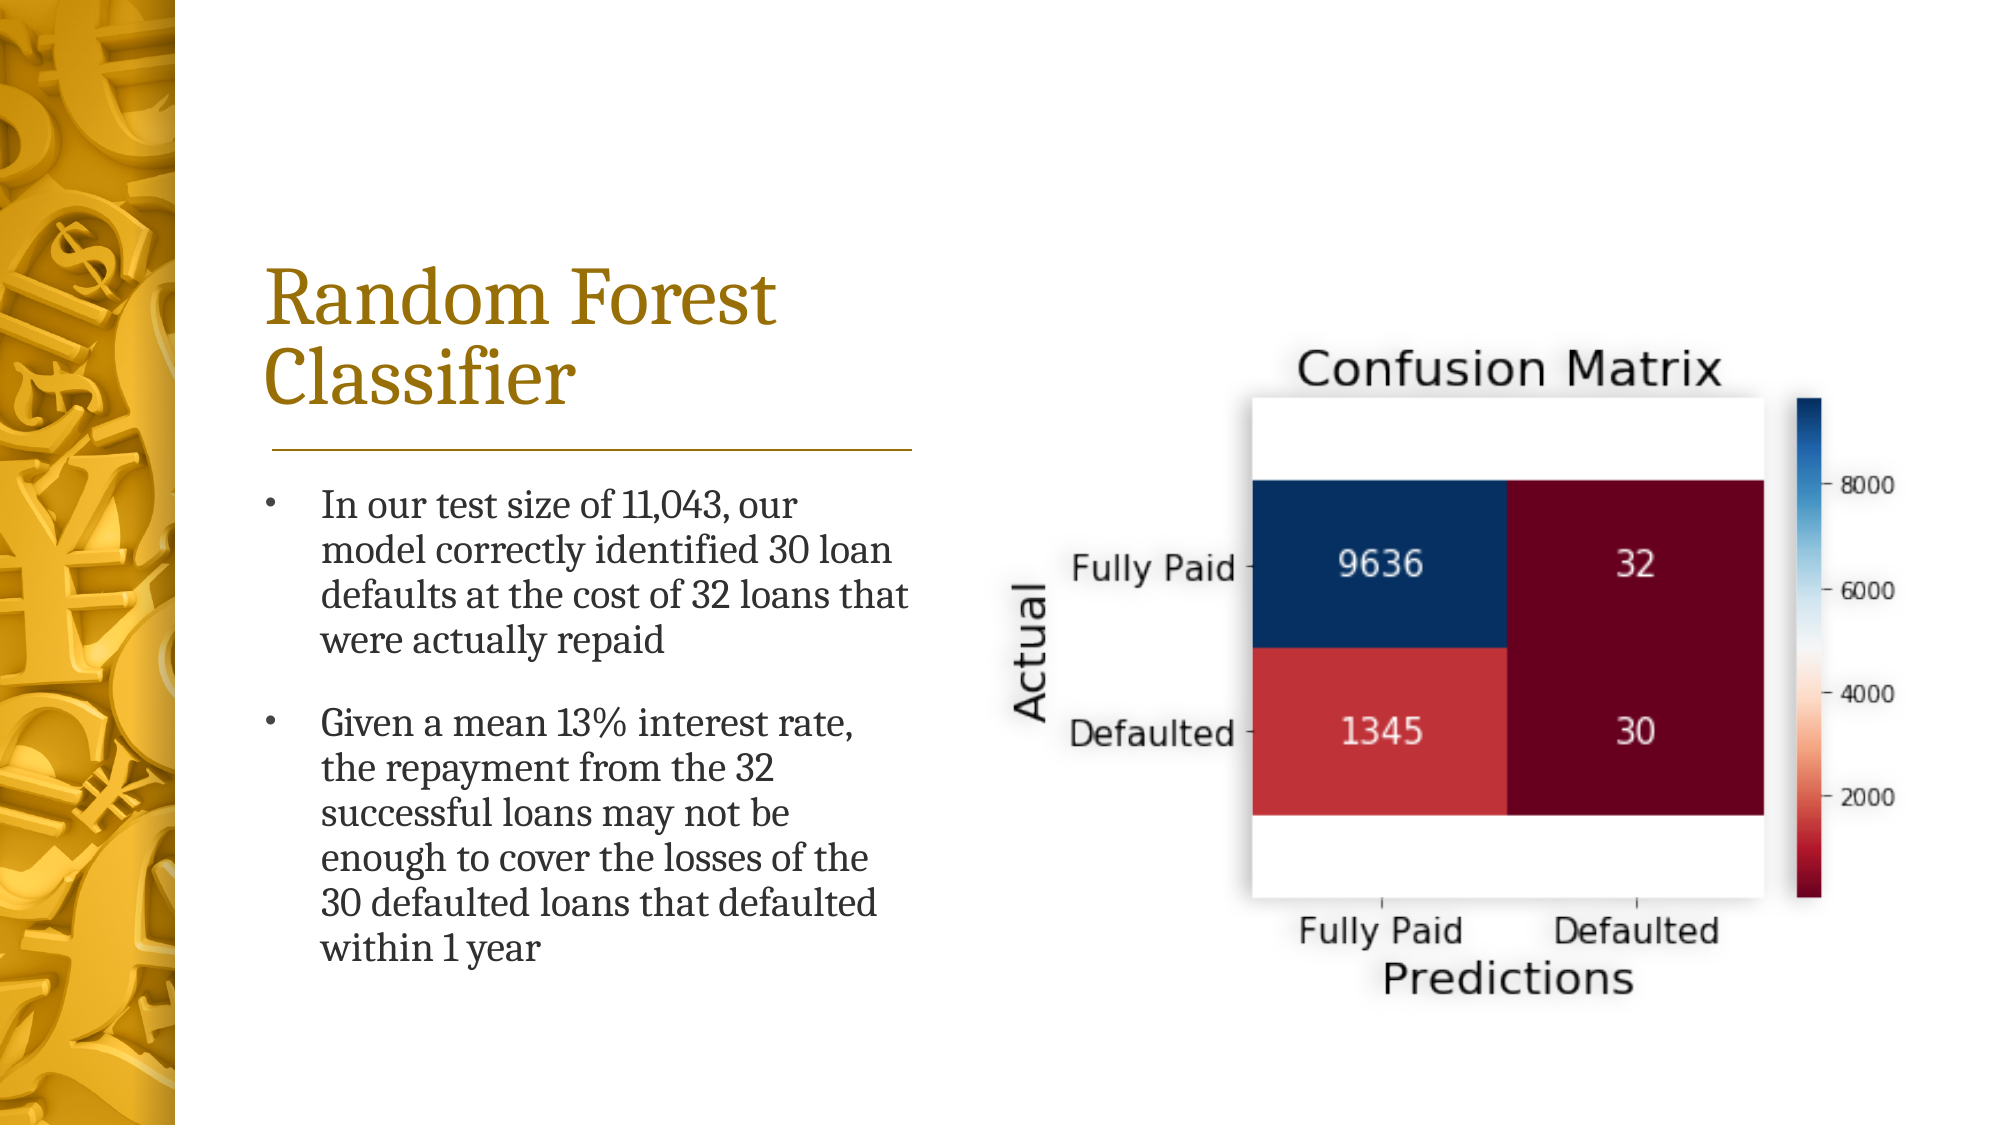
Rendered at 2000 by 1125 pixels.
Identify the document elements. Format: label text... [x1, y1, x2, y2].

picture [999, 112, 2000, 1125]
list In our test size of 11,043, our model correctly identified 30 loan defaults at the cost of 32 loans that were actually repaid Given a mean 13% interest rate, the repayment from the 32 successful loans may not be enough to cover the losses of the 30 defaulted loans that defaulted within 1 year [249, 474, 925, 1013]
picture [0, 0, 175, 1125]
title Random Forest Classifier [249, 112, 925, 429]
